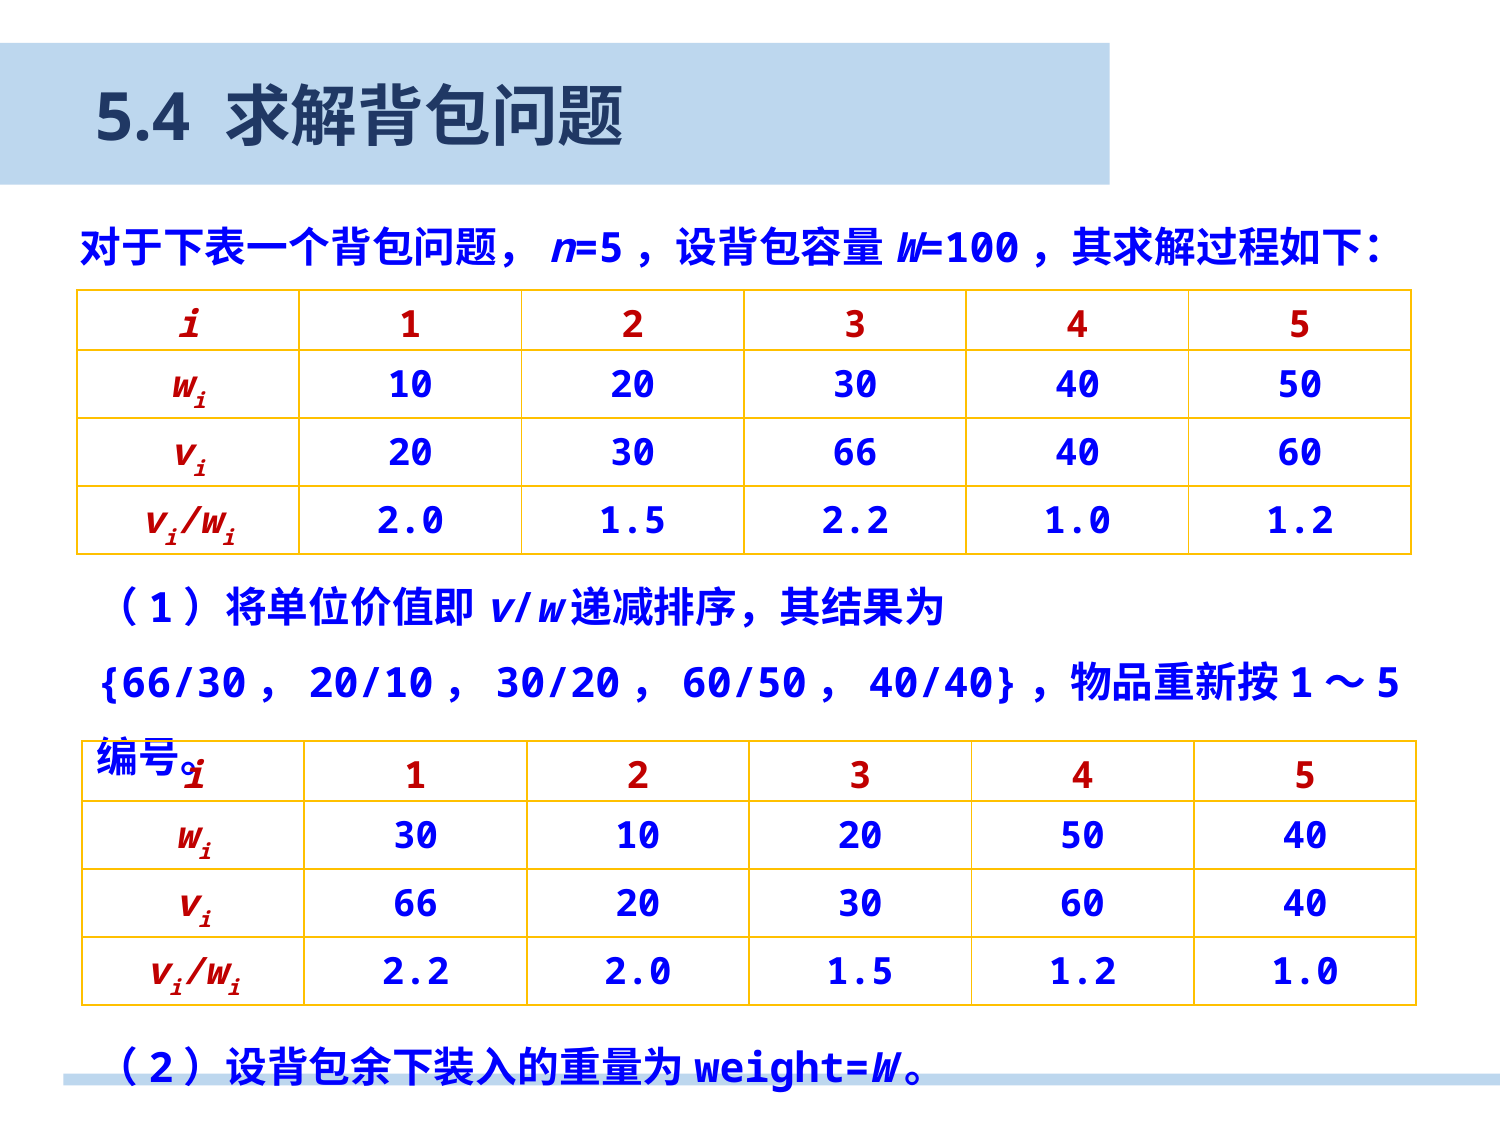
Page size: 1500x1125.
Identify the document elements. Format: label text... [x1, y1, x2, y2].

table_cell 1.5 [522, 487, 743, 548]
table_cell 30 [522, 419, 743, 485]
table_cell vi/wi [83, 938, 303, 1004]
table_cell 50 [1189, 351, 1410, 417]
table_cell wi [83, 802, 303, 868]
table_cell 1.2 [1189, 487, 1410, 548]
table_header 5 [1195, 742, 1415, 800]
table_cell 1.0 [1195, 938, 1415, 1004]
table_cell 60 [1189, 419, 1410, 485]
table_header i [78, 291, 298, 349]
table_cell 10 [528, 802, 748, 868]
table_header 5 [1189, 291, 1410, 349]
table_cell 40 [967, 351, 1188, 417]
table_cell vi [78, 419, 298, 485]
table_cell 66 [305, 870, 526, 936]
table_header i [83, 742, 303, 800]
table_header 4 [972, 742, 1193, 800]
table_cell vi/wi [78, 487, 298, 553]
table_cell 2.0 [528, 938, 748, 1004]
table_cell 30 [745, 351, 965, 417]
table_cell 50 [972, 802, 1193, 868]
table_cell 10 [300, 351, 521, 417]
text_box 对于下表一个背包问题，n=5，设背包容量W=100，其求解过程如下： [65, 213, 1459, 278]
table_cell 40 [967, 419, 1188, 485]
table_cell 1.5 [750, 938, 971, 1004]
table_header 1 [305, 742, 526, 800]
table_cell 1.2 [972, 938, 1193, 1004]
table_cell 20 [522, 351, 743, 417]
table_cell 20 [528, 870, 748, 936]
table_cell 2.2 [745, 487, 965, 548]
table_cell 1.0 [967, 487, 1188, 548]
table_cell vi [83, 870, 303, 936]
list 5.4 求解背包问题 [0, 42, 1110, 185]
table_header 2 [528, 742, 748, 800]
table_cell 20 [300, 419, 521, 485]
table_cell 30 [305, 802, 526, 868]
table_header 1 [300, 291, 521, 349]
table_cell 40 [1195, 870, 1415, 936]
table_cell wi [78, 351, 298, 417]
table_cell 40 [1195, 802, 1415, 868]
table_header 3 [745, 291, 965, 349]
table_header 3 [750, 742, 971, 800]
table_cell 30 [750, 870, 971, 936]
table_cell 2.0 [300, 487, 521, 548]
table_cell 60 [972, 870, 1193, 936]
text_box （1）将单位价值即v/w递减排序，其结果为{66/30，20/10，30/20，60/50，40/40}，物品重新按1～5编号。 [81, 548, 1452, 789]
table_cell 66 [745, 419, 965, 485]
table_header 4 [967, 291, 1188, 349]
table_cell 2.2 [305, 938, 526, 1004]
table_header 2 [522, 291, 743, 349]
table_cell 20 [750, 802, 971, 868]
text_box （2）设背包余下装入的重量为weight=W。 [82, 1033, 1383, 1099]
